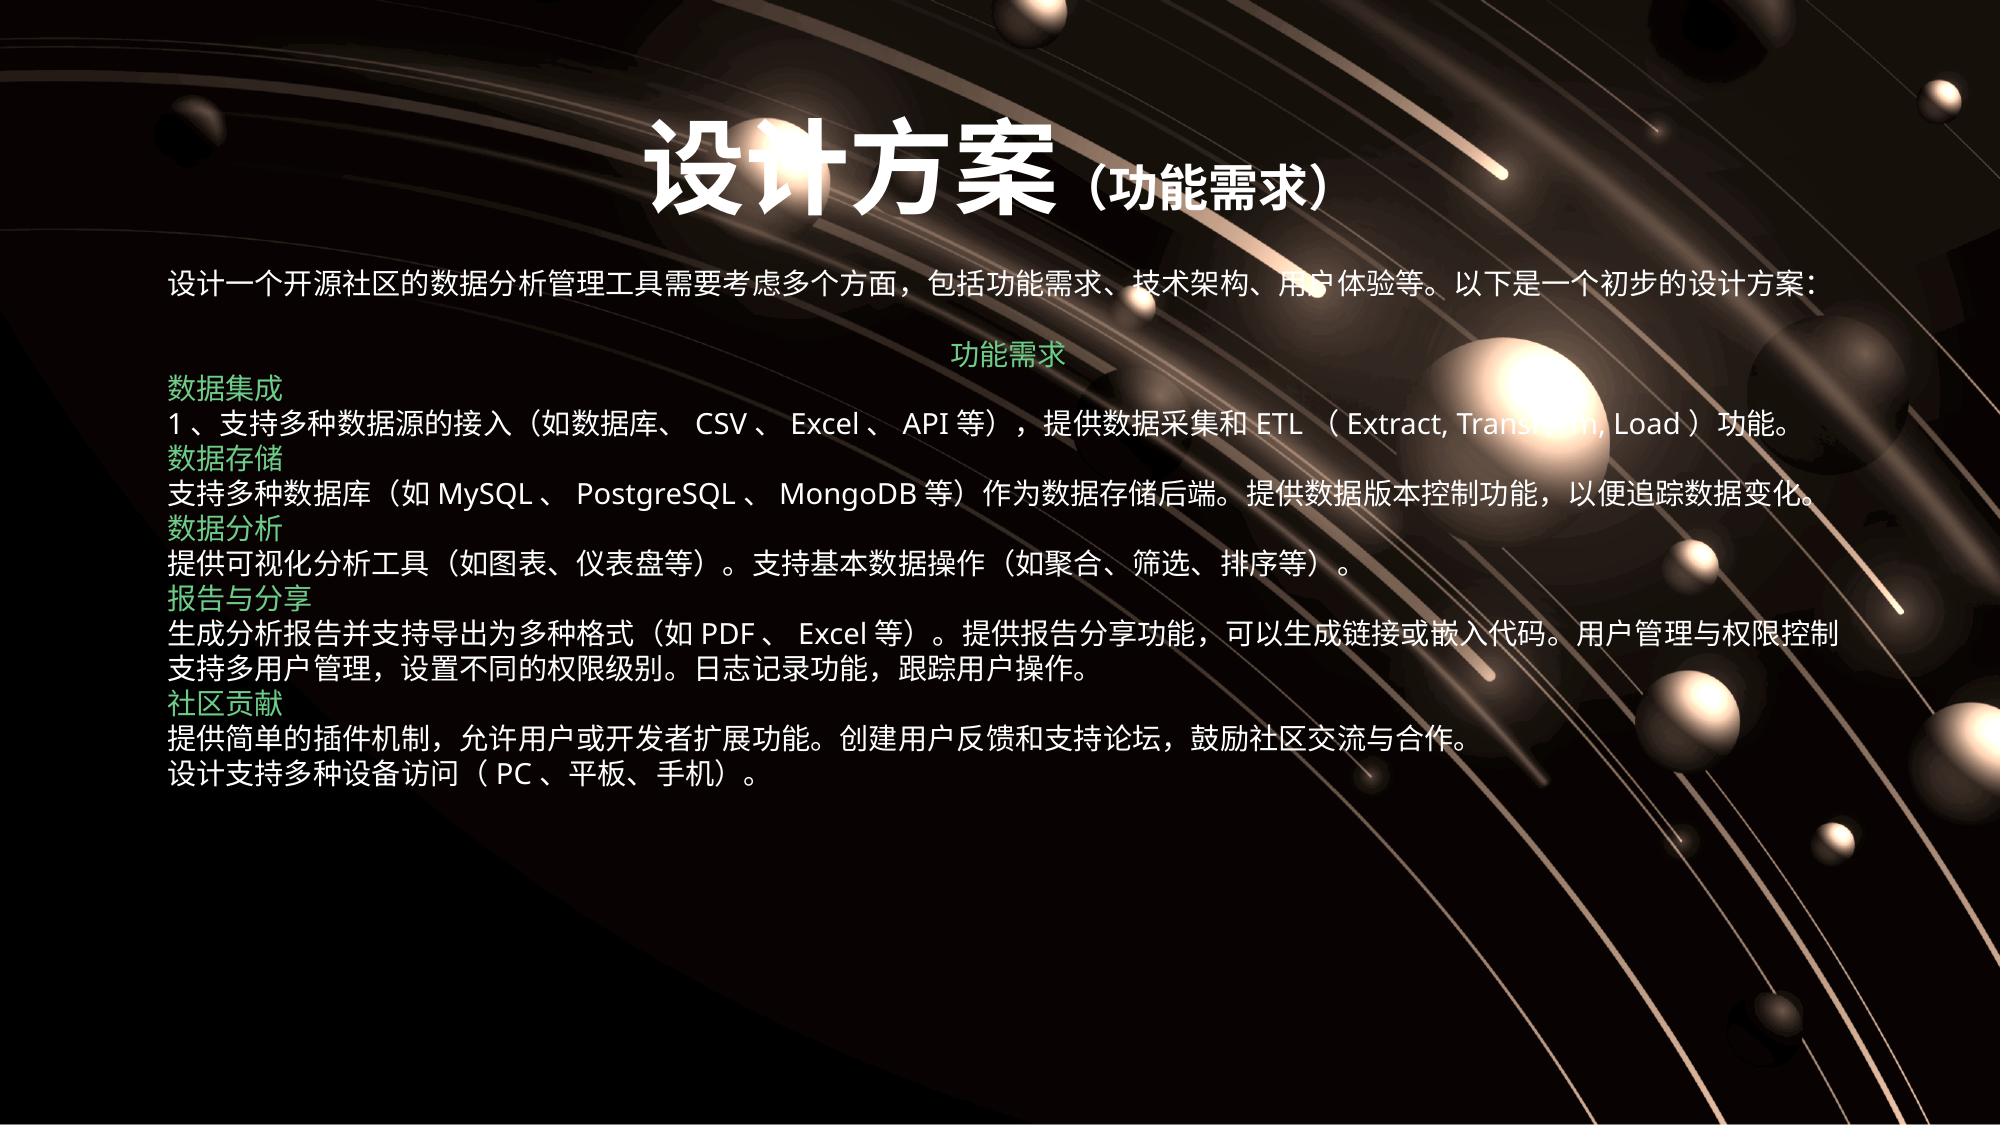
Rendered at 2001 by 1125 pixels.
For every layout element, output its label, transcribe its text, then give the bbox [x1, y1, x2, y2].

text_box 设计一个开源社区的数据分析管理工具需要考虑多个方面，包括功能需求、技术架构、用户体验等。以下是一个初步的设计方案： 功能需求 数据集成 1、支持多种数据源的接入（如数据库、CSV、Excel、API等），提供数据采集和ETL（Extract, Transform, Load）功能。 数据存储 支持多种数据库（如MySQL、PostgreSQL、MongoDB等）作为数据存储后端。提供数据版本控制功能，以便追踪数据变化。 数据分析 提供可视化分析工具（如图表、仪表盘等）。支持基本数据操作（如聚合、筛选、排序等）。 报告与分享 生成分析报告并支持导出为多种格式（如PDF、Excel等）。提供报告分享功能，可以生成链接或嵌入代码。用户管理与权限控制支持多用户管理，设置不同的权限级别。日志记录功能，跟踪用户操作。 社区贡献 提供简单的插件机制，允许用户或开发者扩展功能。创建用户反馈和支持论坛，鼓励社区交流与合作。 设计支持多种设备访问（PC、平板、手机）。 [152, 258, 1865, 973]
title 设计方案（功能需求） [549, 49, 1451, 235]
